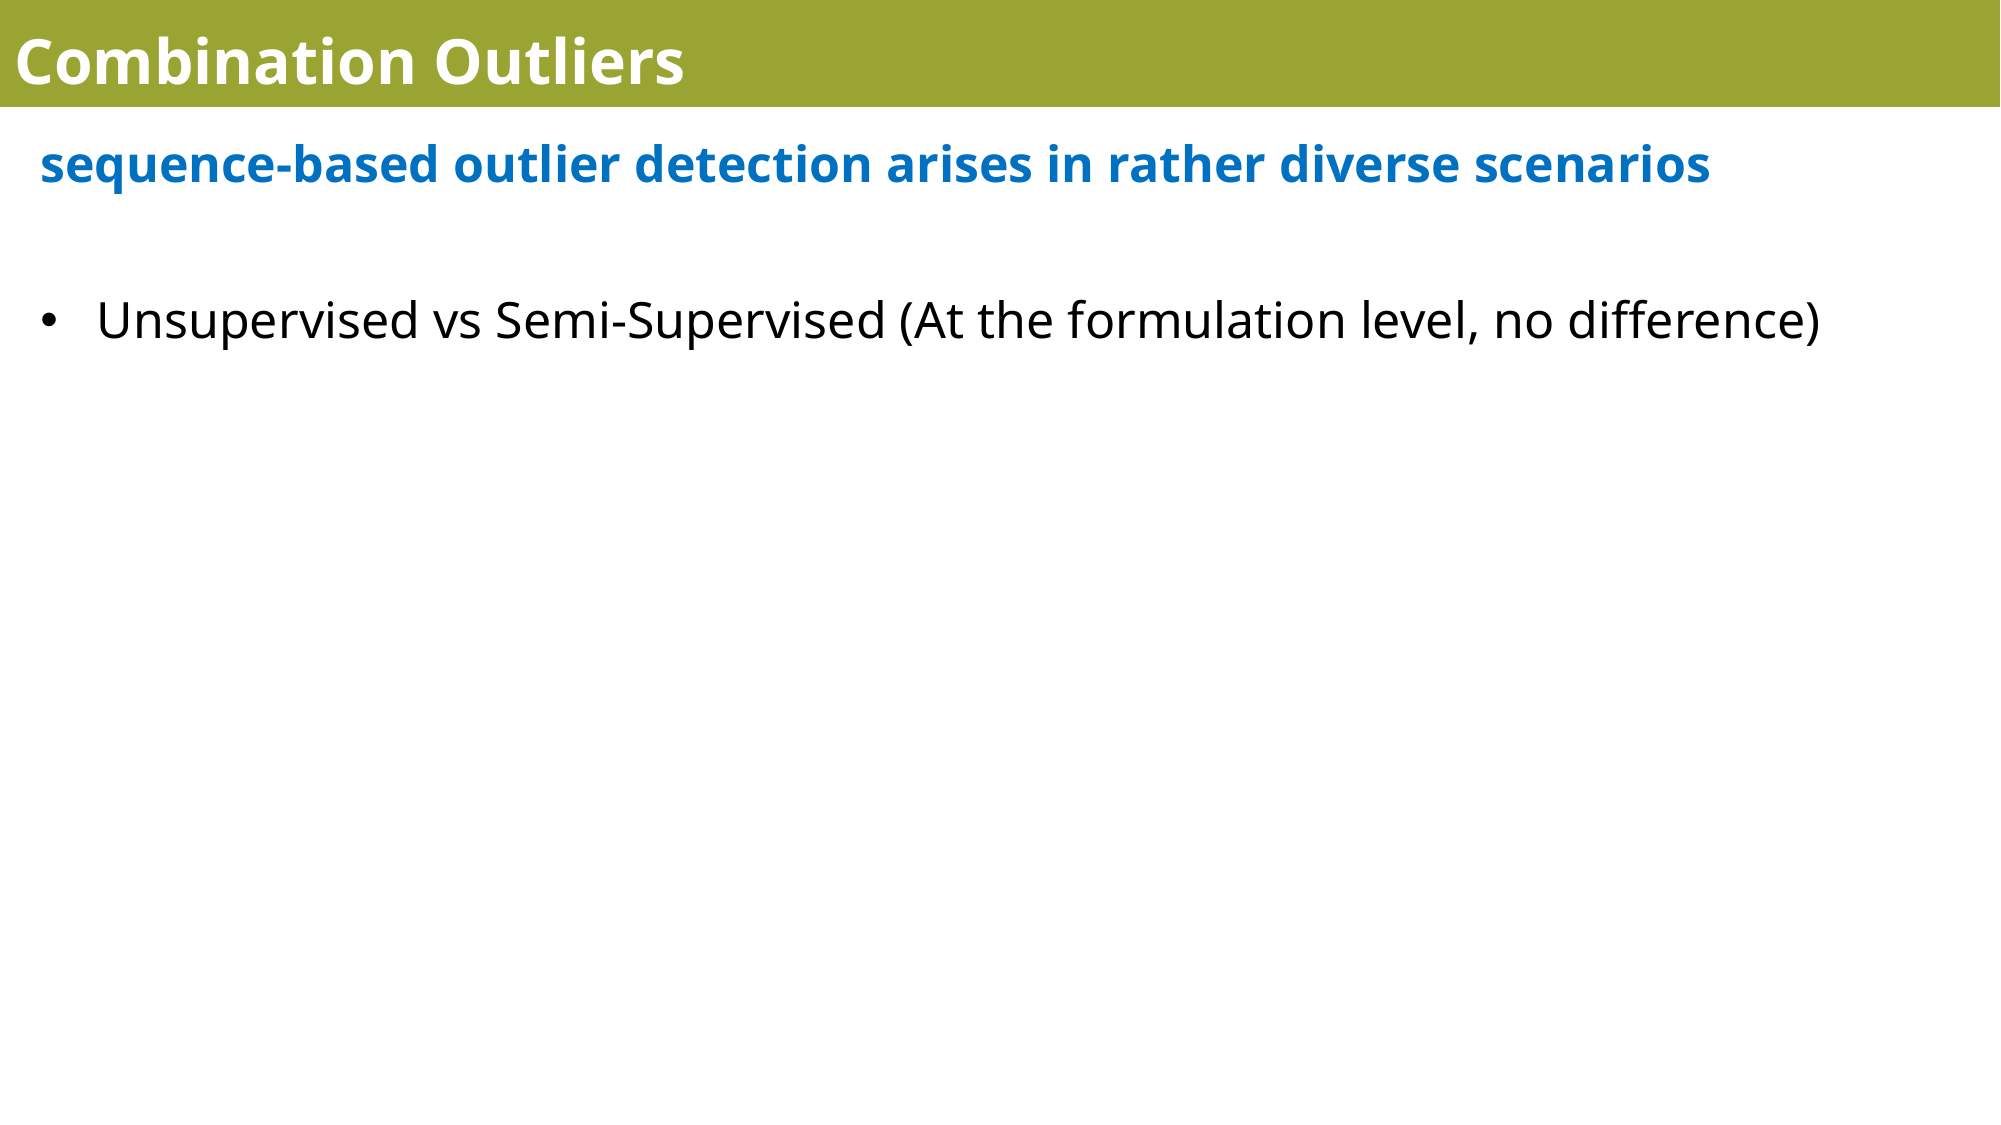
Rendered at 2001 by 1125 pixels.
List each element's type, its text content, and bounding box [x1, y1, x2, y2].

list Combination Outliers [0, 23, 1357, 84]
text_box sequence-based outlier detection arises in rather diverse scenarios Unsupervised vs Semi-Supervised (At the formulation level, no difference) [25, 107, 1975, 357]
